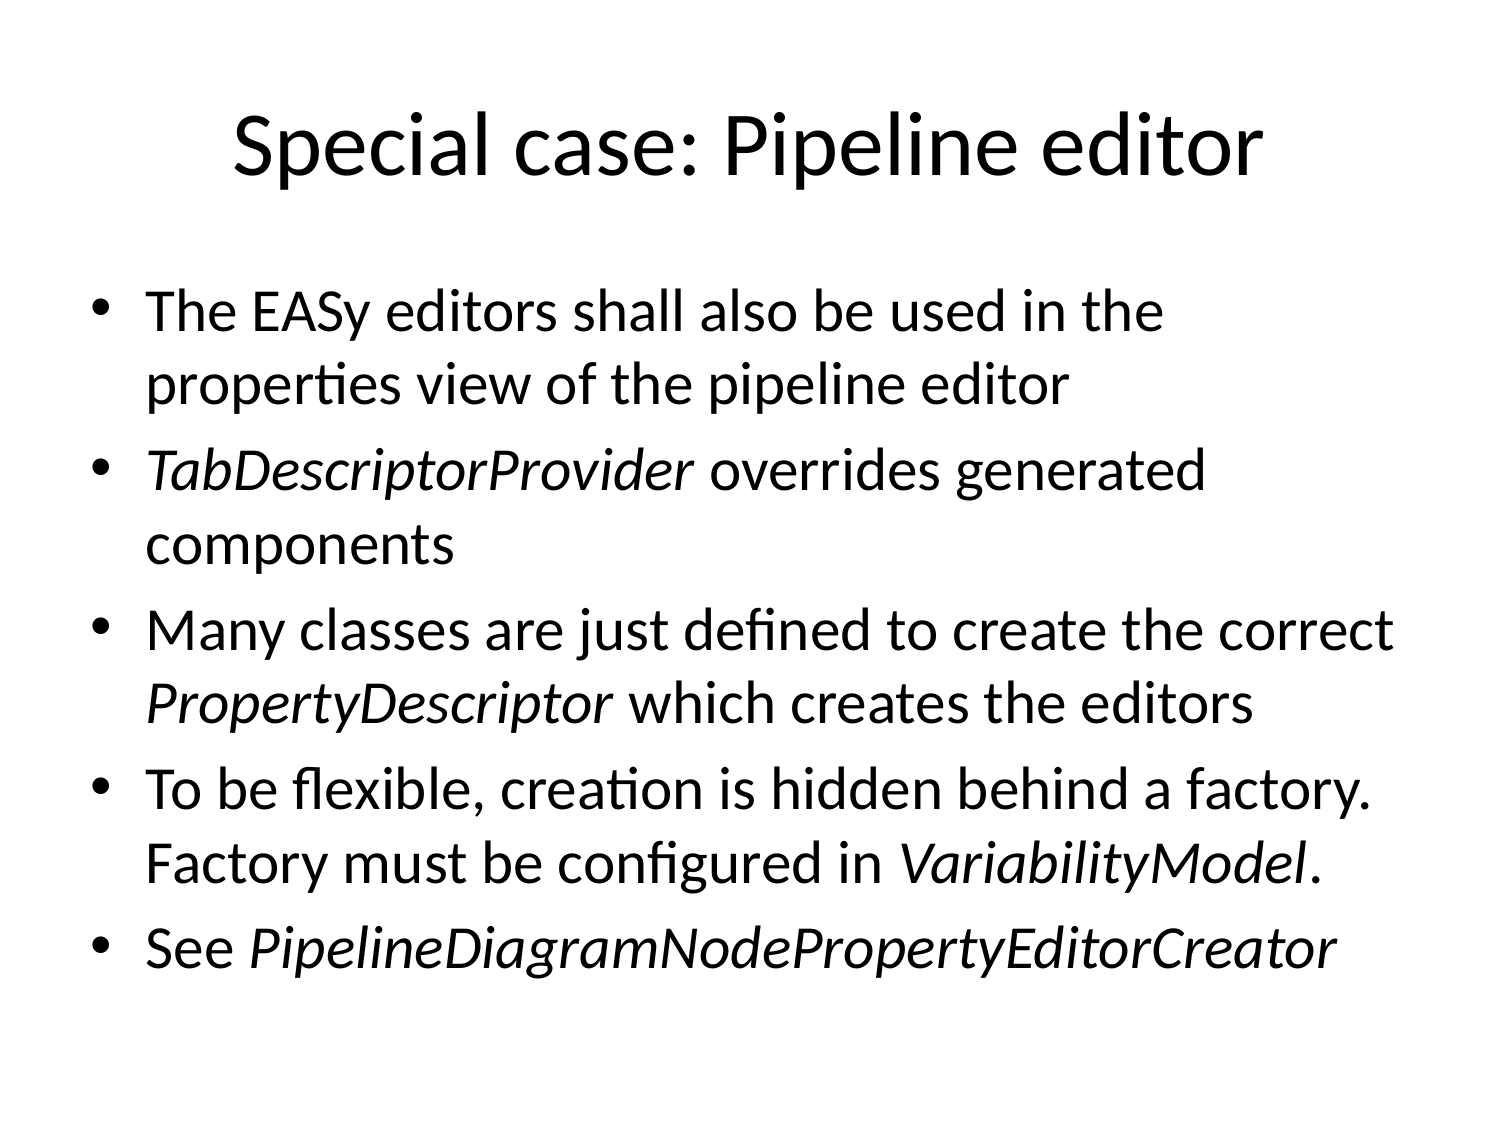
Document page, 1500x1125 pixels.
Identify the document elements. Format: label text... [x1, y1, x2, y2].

title Special case: Pipeline editor [75, 45, 1425, 233]
list The EASy editors shall also be used in the properties view of the pipeline editor TabDescriptorProvider overrides generated components Many classes are just defined to create the correct PropertyDescriptor which creates the editors To be flexible, creation is hidden behind a factory. Factory must be configured in VariabilityModel. See PipelineDiagramNodePropertyEditorCreator [75, 262, 1425, 1005]
